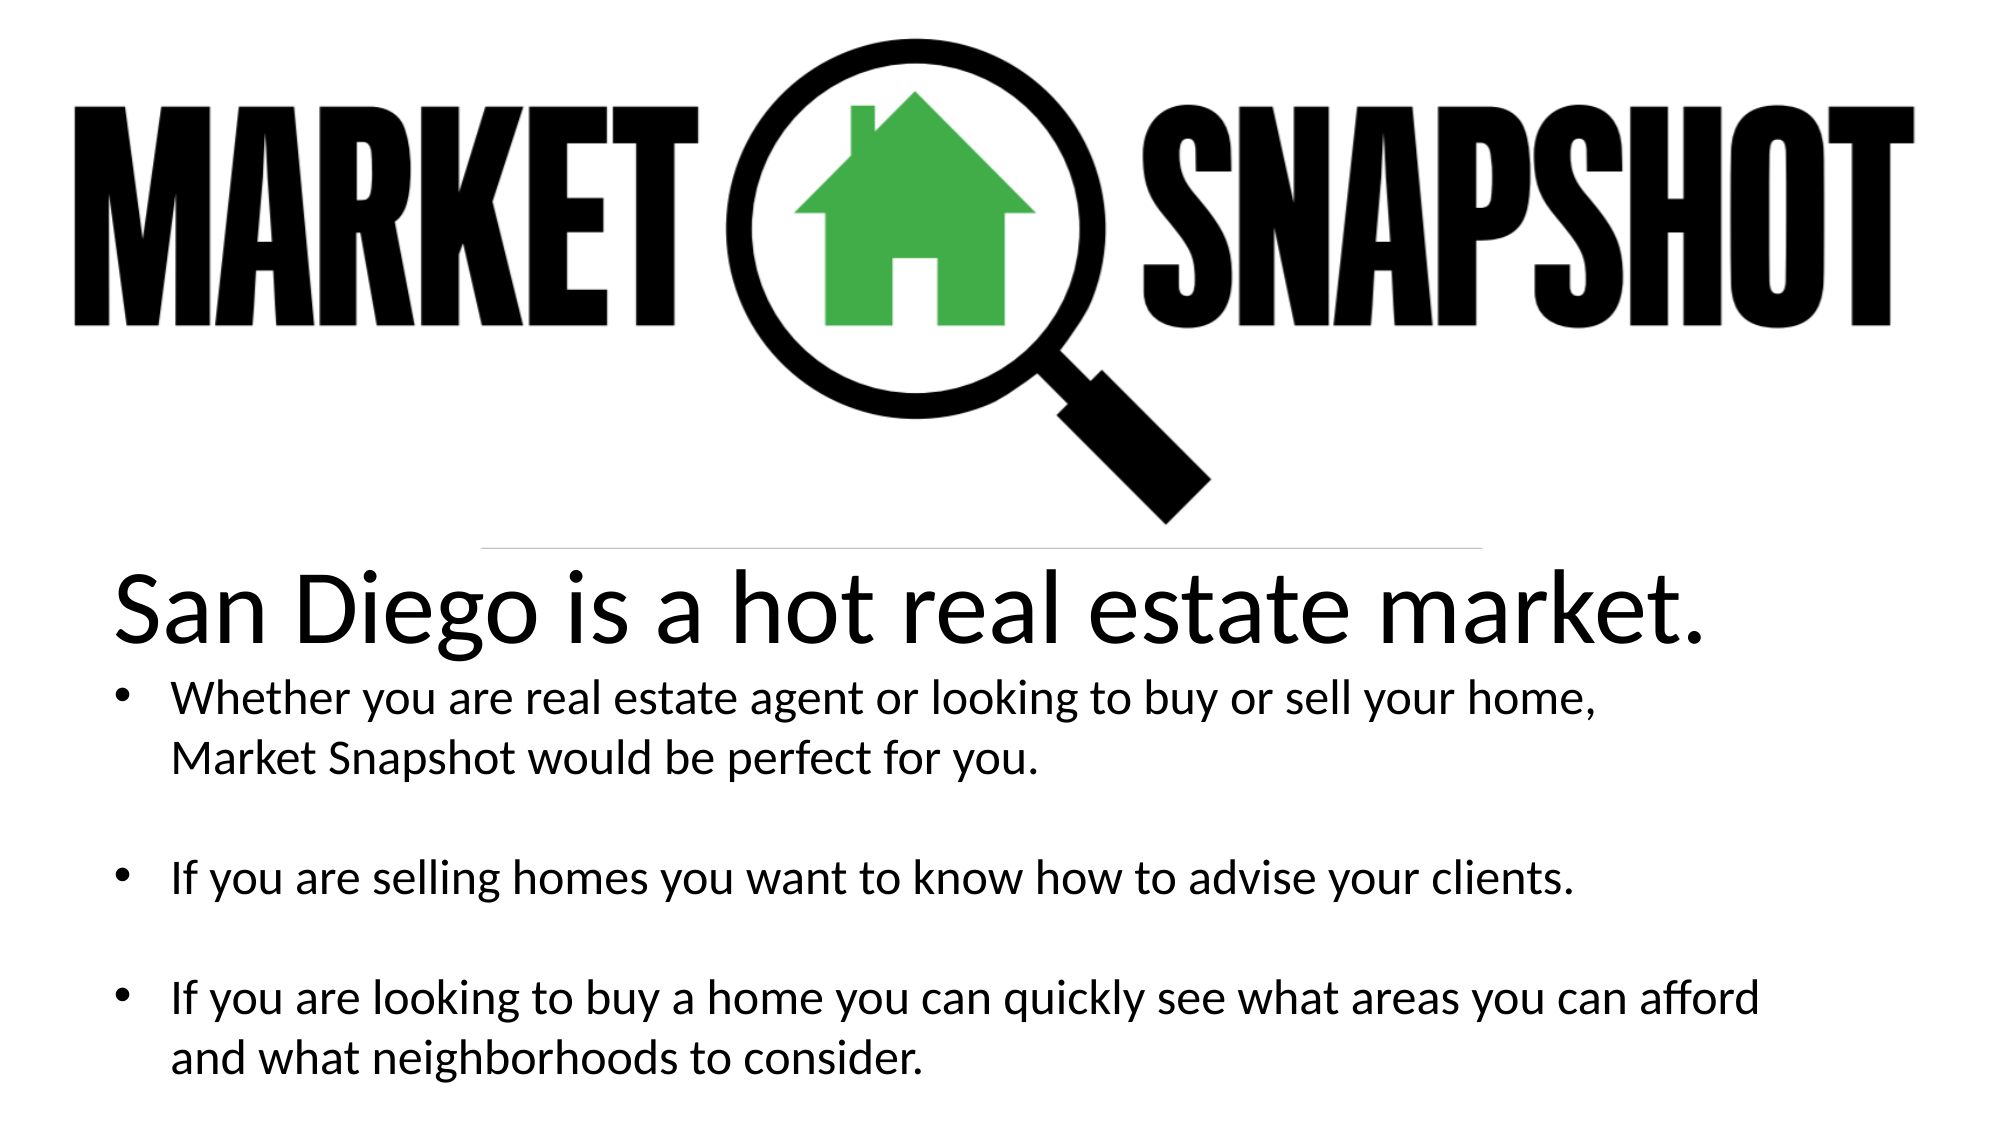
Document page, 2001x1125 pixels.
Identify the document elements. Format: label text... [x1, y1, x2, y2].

picture [7, 4, 1960, 549]
text_box San Diego is a hot real estate market. Whether you are real estate agent or looking to buy or sell your home, Market Snapshot would be perfect for you. If you are selling homes you want to know how to advise your clients. If you are looking to buy a home you can quickly see what areas you can afford and what neighborhoods to consider. [99, 549, 1816, 1125]
